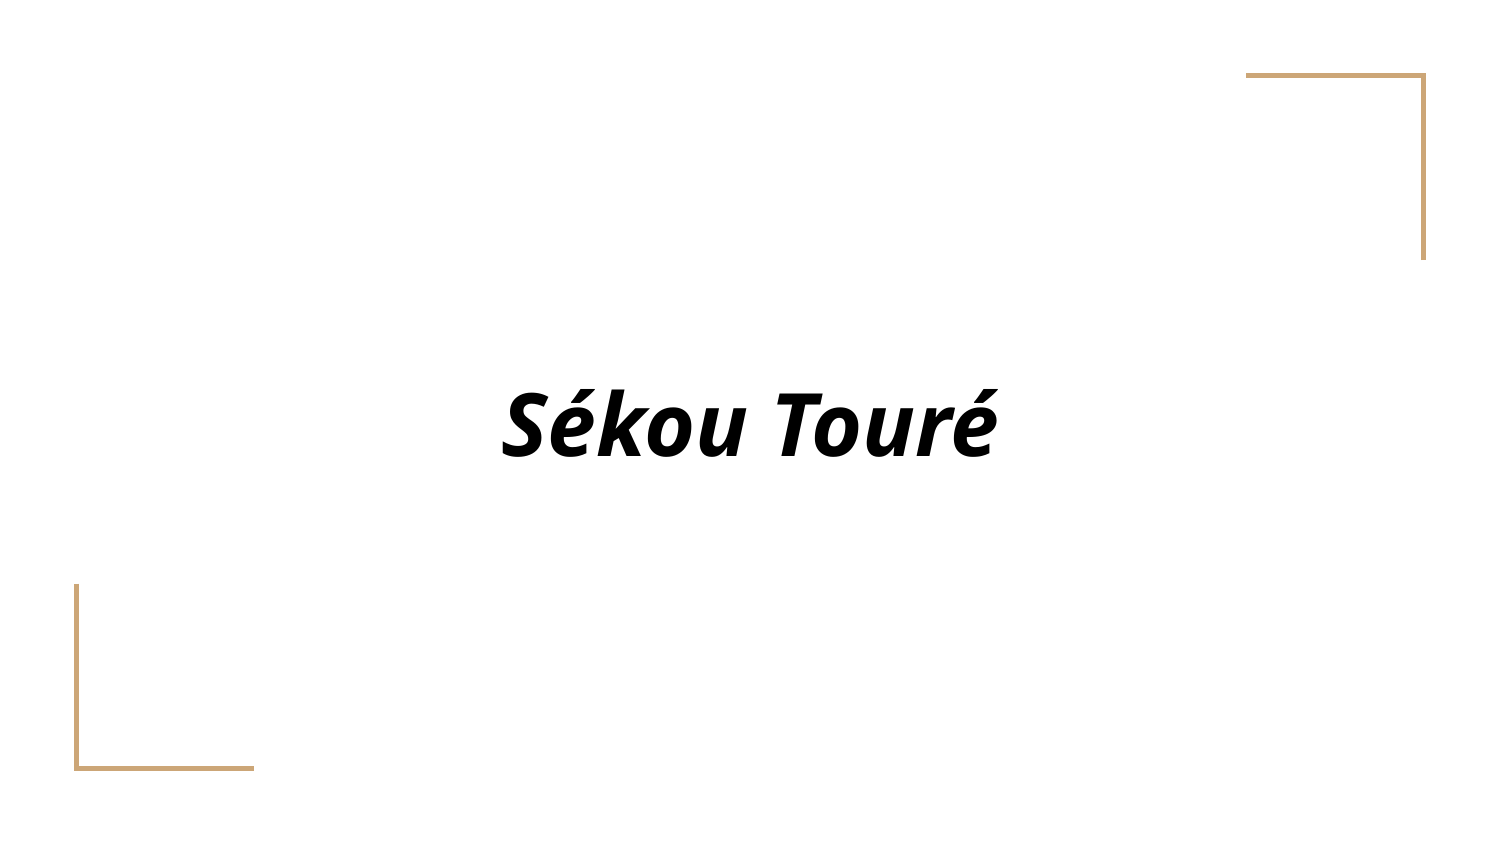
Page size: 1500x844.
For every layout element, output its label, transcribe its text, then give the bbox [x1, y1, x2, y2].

title Sékou Touré [126, 296, 1374, 548]
